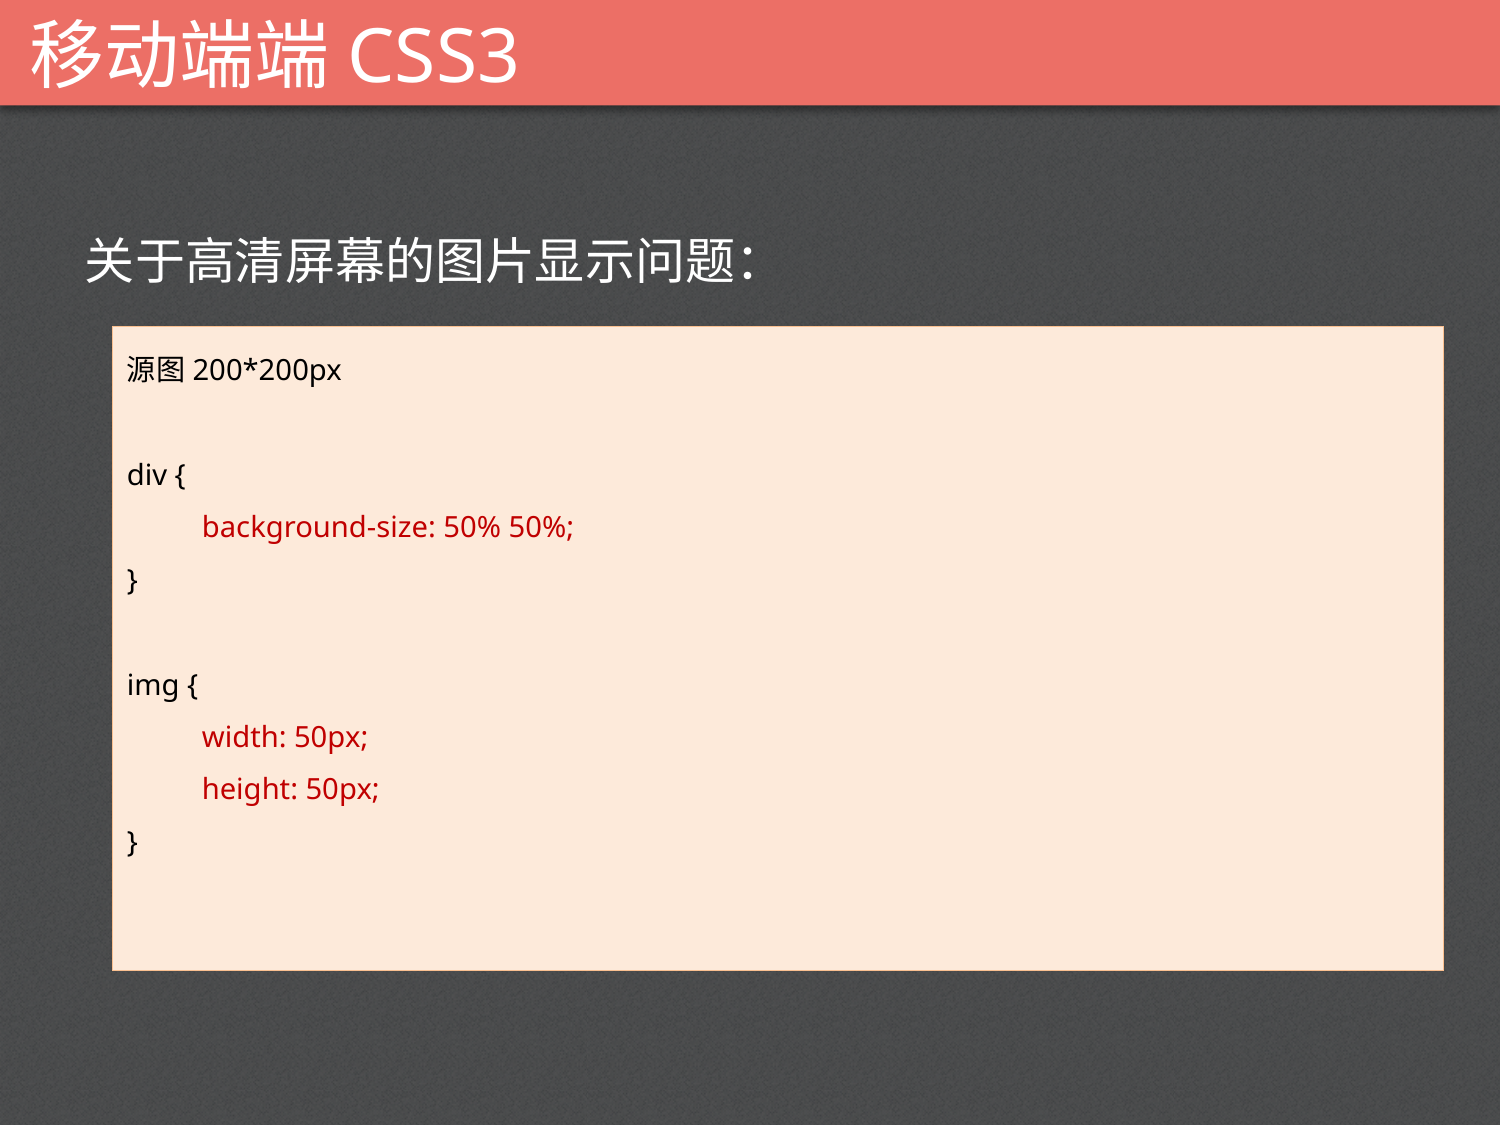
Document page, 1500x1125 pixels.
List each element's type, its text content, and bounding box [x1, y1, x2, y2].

text_box 源图200*200px div { background-size: 50% 50%; } img { width: 50px; height: 50px; } [112, 326, 1444, 971]
picture [0, 106, 1500, 1125]
title 移动端端CSS3 [0, 0, 1500, 106]
text_box 关于高清屏幕的图片显示问题： [70, 222, 1407, 523]
